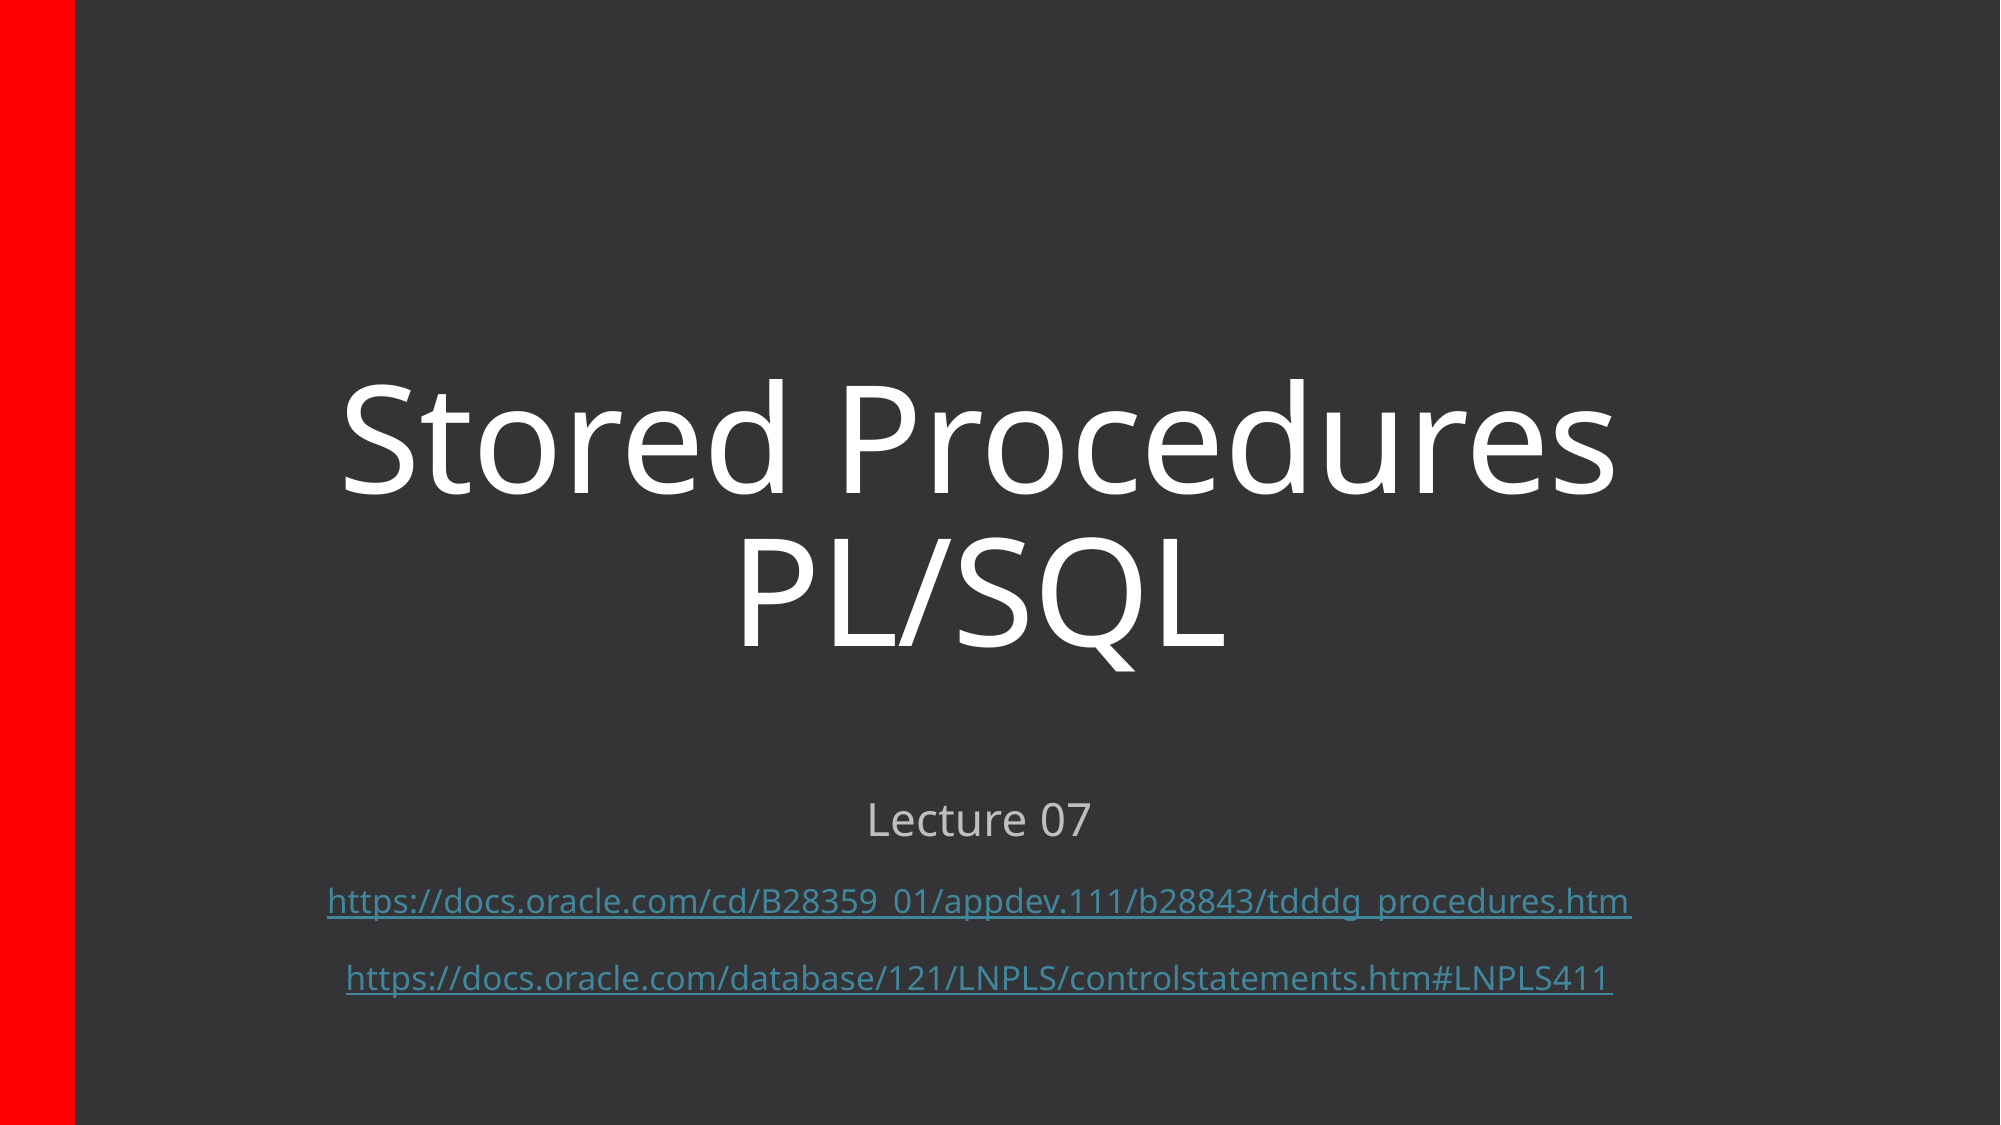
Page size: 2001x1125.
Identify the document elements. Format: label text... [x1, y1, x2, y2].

subtitle Lecture 07 https://docs.oracle.com/cd/B28359_01/appdev.111/b28843/tdddg_procedures.htm https://docs.oracle.com/database/121/LNPLS/controlstatements.htm#LNPLS411 [206, 787, 1752, 1065]
title Stored Procedures PL/SQL [206, 180, 1752, 685]
